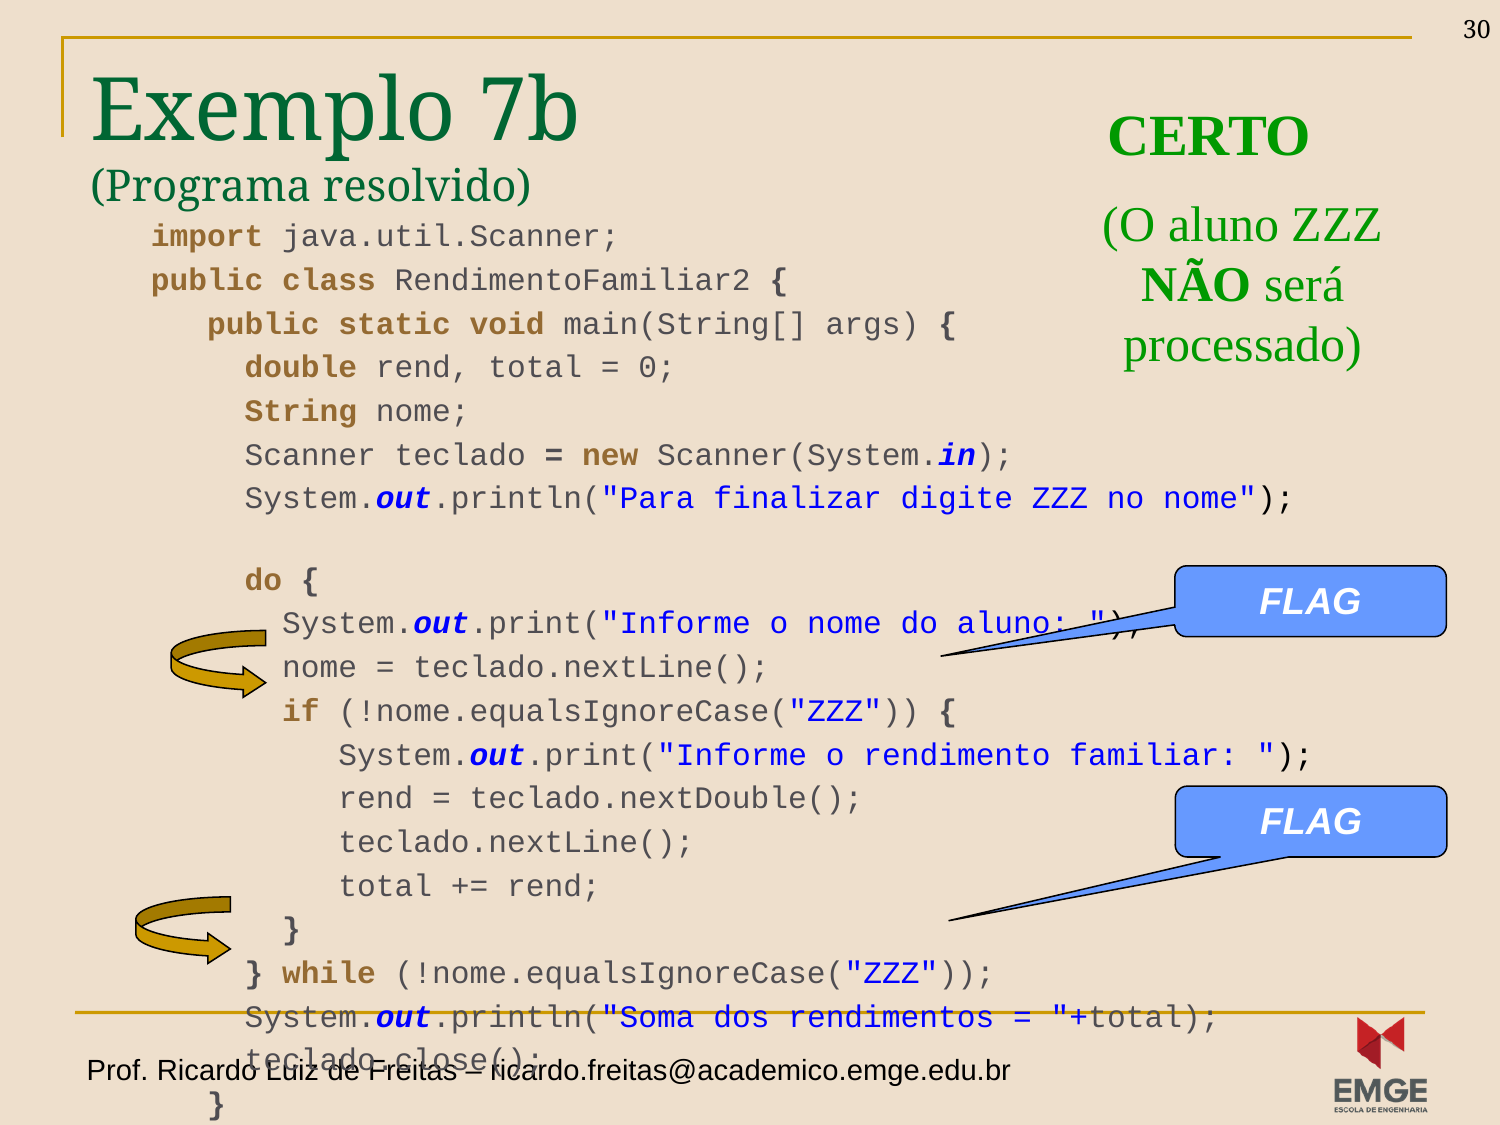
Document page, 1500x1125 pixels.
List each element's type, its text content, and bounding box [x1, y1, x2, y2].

text_box CERTO [1092, 90, 1364, 175]
list import java.util.Scanner; public class RendimentoFamiliar2 { public static void main(String[] args) { double rend, total = 0; String nome; Scanner teclado = new Scanner(System.in); System.out.println("Para finalizar digite ZZZ no nome"); do { System.out.print("Informe o nome do aluno: "); nome = teclado.nextLine(); if (!nome.equalsIgnoreCase("ZZZ")) { System.out.print("Informe o rendimento familiar: "); rend = teclado.nextDouble(); teclado.nextLine(); total += rend; } } while (!nome.equalsIgnoreCase("ZZZ")); System.out.println("Soma dos rendimentos = "+total); teclado.close(); } } [135, 208, 1365, 1024]
text_box FLAG [940, 565, 1447, 657]
text_box FLAG [948, 786, 1447, 921]
slide_number 30 [1392, 0, 1500, 55]
text_box [135, 896, 231, 964]
title Exemplo 7b (Programa resolvido) [75, 45, 1425, 233]
text_box (O aluno ZZZ NÃO será processado) [1062, 184, 1424, 380]
picture [1328, 1012, 1433, 1116]
text_box [171, 630, 266, 698]
